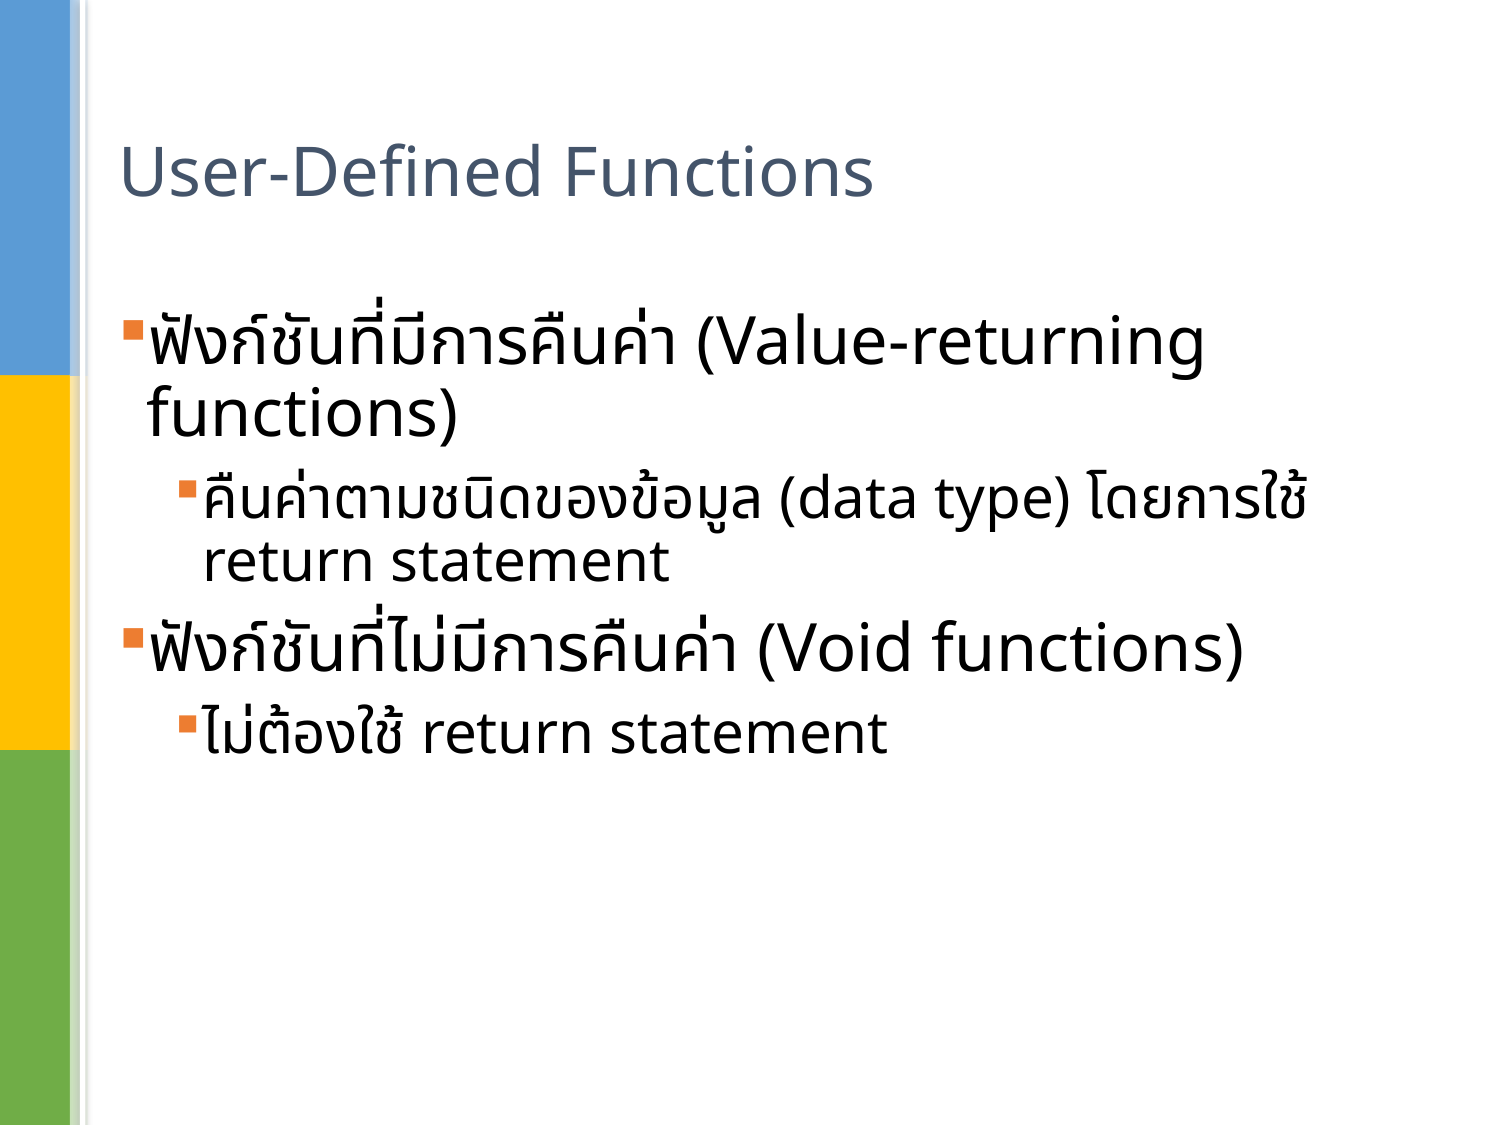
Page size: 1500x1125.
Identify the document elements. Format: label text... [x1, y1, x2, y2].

title User-Defined Functions [103, 59, 1397, 278]
list ฟังก์ชันที่มีการคืนค่า (Value-returning functions) คืนค่าตามชนิดของข้อมูล (data type) โดยการใช้ return statement ฟังก์ชันที่ไม่มีการคืนค่า (Void functions) ไม่ต้องใช้ return statement [103, 299, 1397, 1014]
